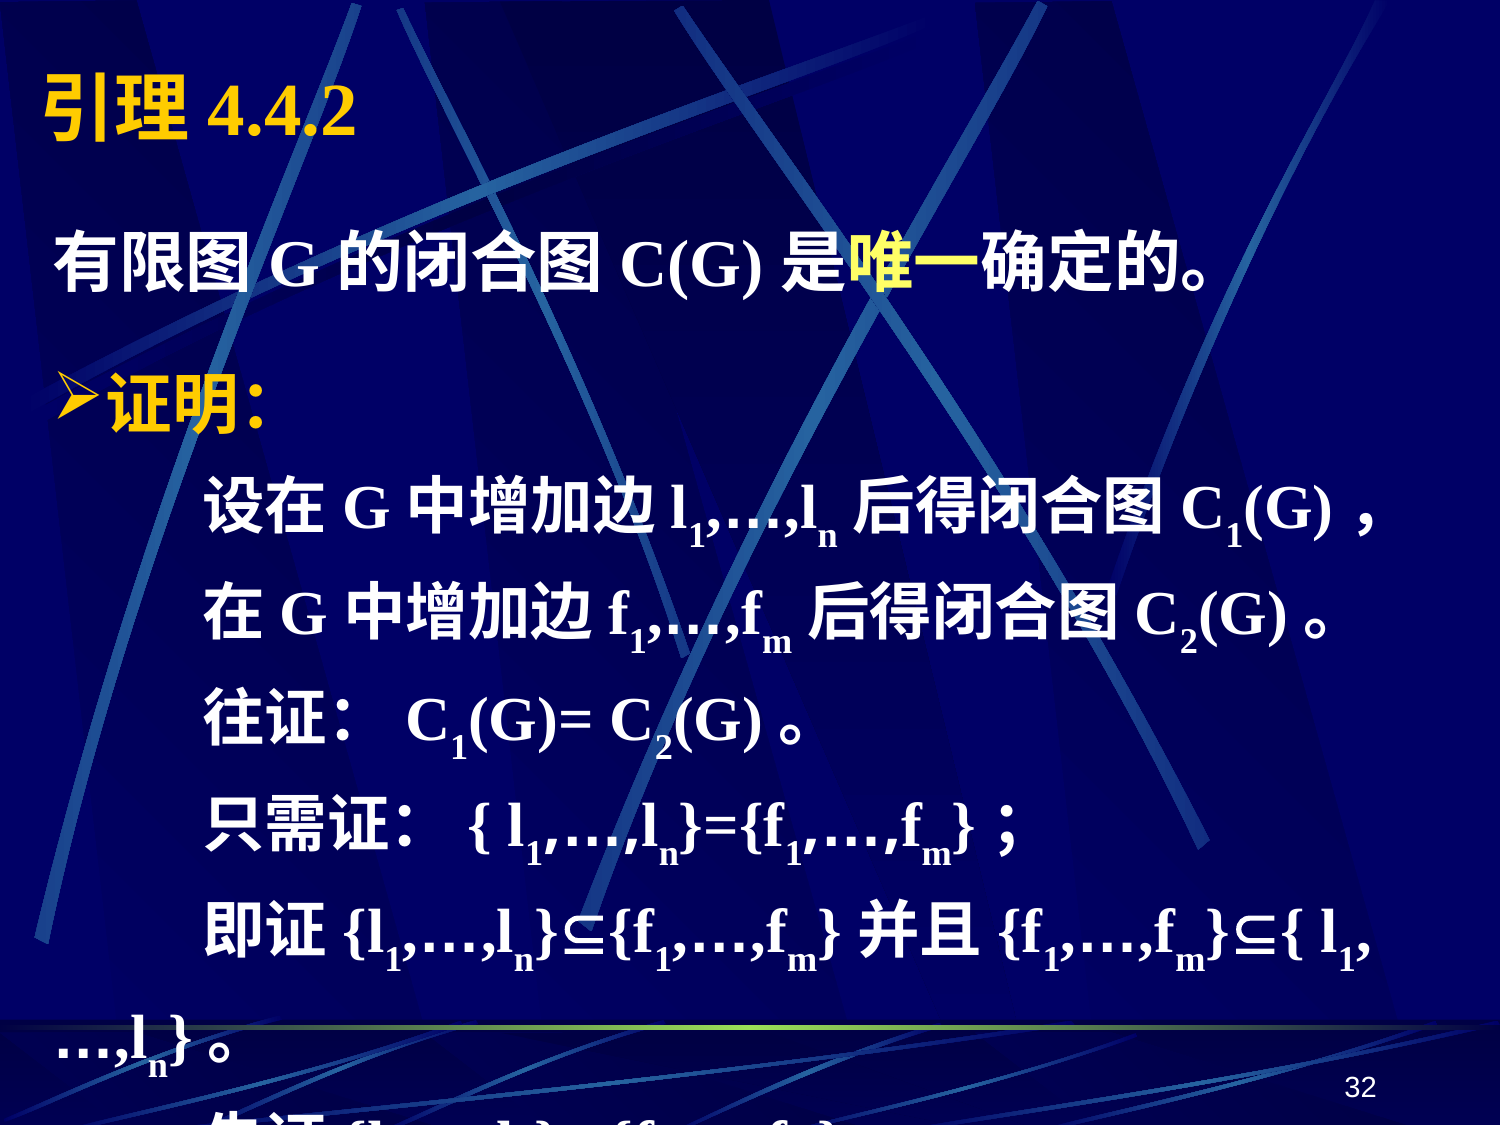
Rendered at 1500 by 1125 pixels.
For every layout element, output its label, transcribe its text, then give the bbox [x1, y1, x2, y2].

slide_number 32 [1079, 1035, 1393, 1111]
title 引理4.4.2 [24, 51, 1301, 159]
list 有限图G的闭合图C(G)是唯一确定的。 证明： 设在G中增加边l1,…,ln后得闭合图C1(G)， 在G中增加边f1,…,fm后得闭合图C2(G)。 往证：C1(G)= C2(G)。 只需证：{ l1,…,ln}={f1,…,fm}； 即证{l1,…,ln}{f1,…,fm}并且{f1,…,fm}{ l1,…,ln}。 先证{l1,…,ln}{f1,…,fm} [37, 200, 1475, 1125]
